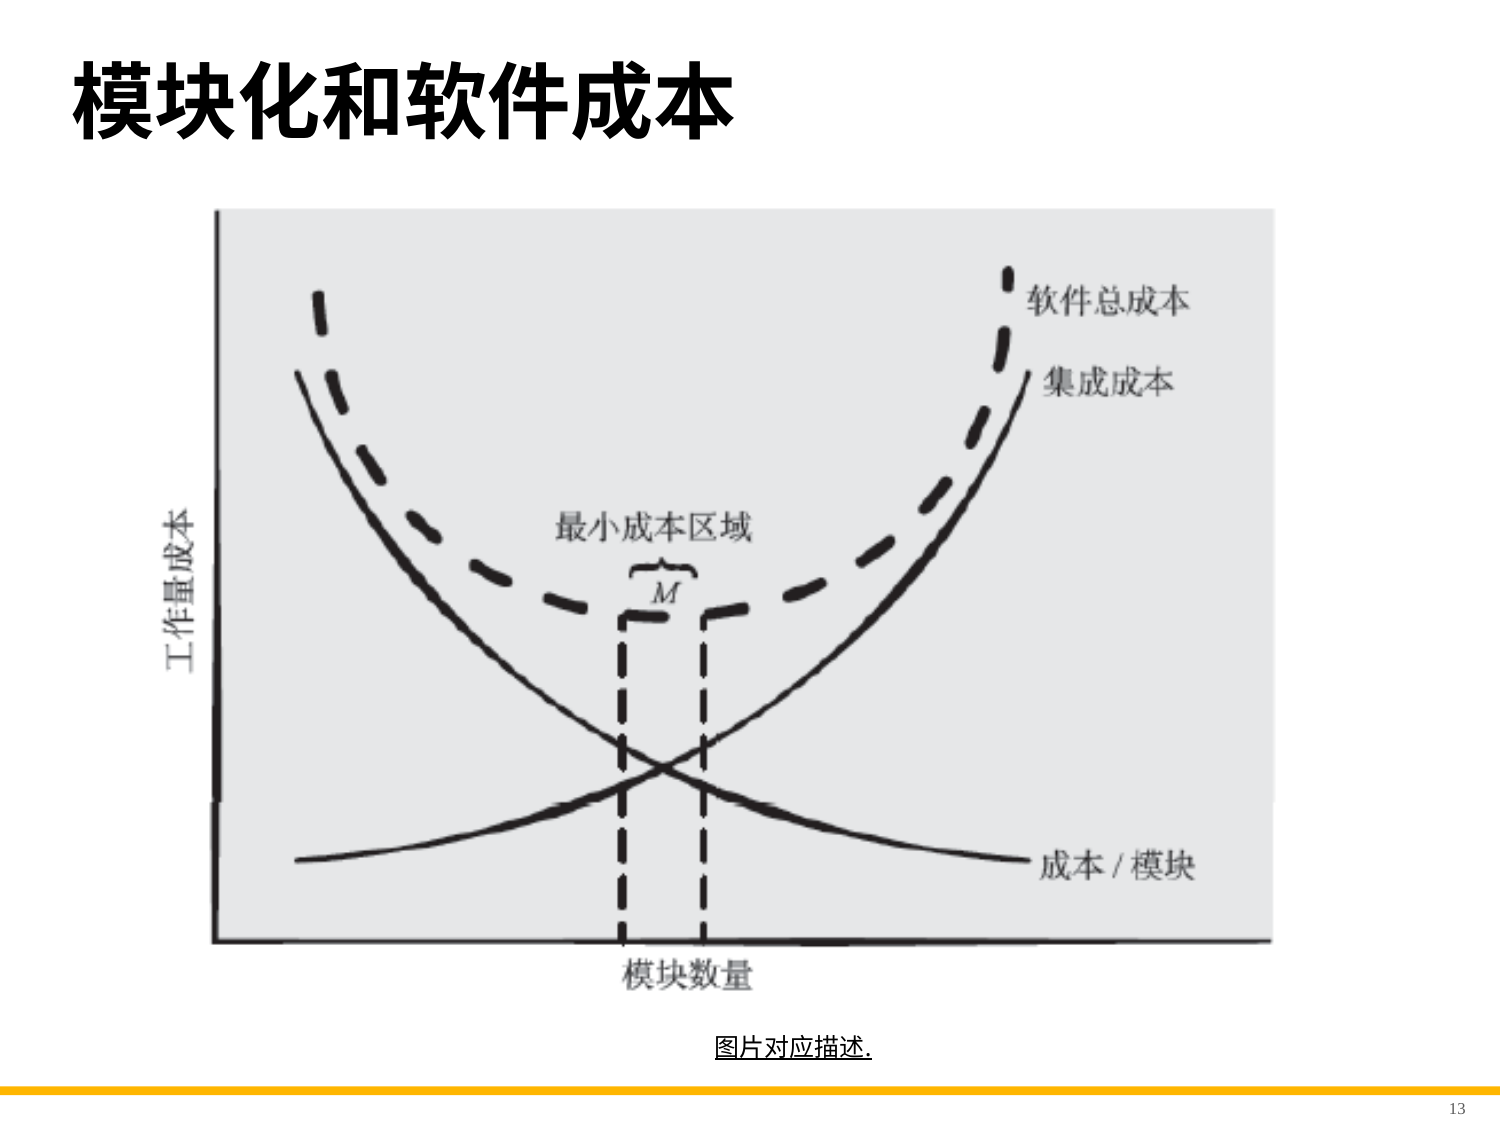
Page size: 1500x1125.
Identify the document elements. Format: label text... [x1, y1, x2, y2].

list 图片对应描述. [552, 1030, 1035, 1075]
title 模块化和软件成本 [56, 50, 1444, 162]
picture [153, 191, 1347, 1000]
slide_number 13 [1415, 1094, 1474, 1122]
